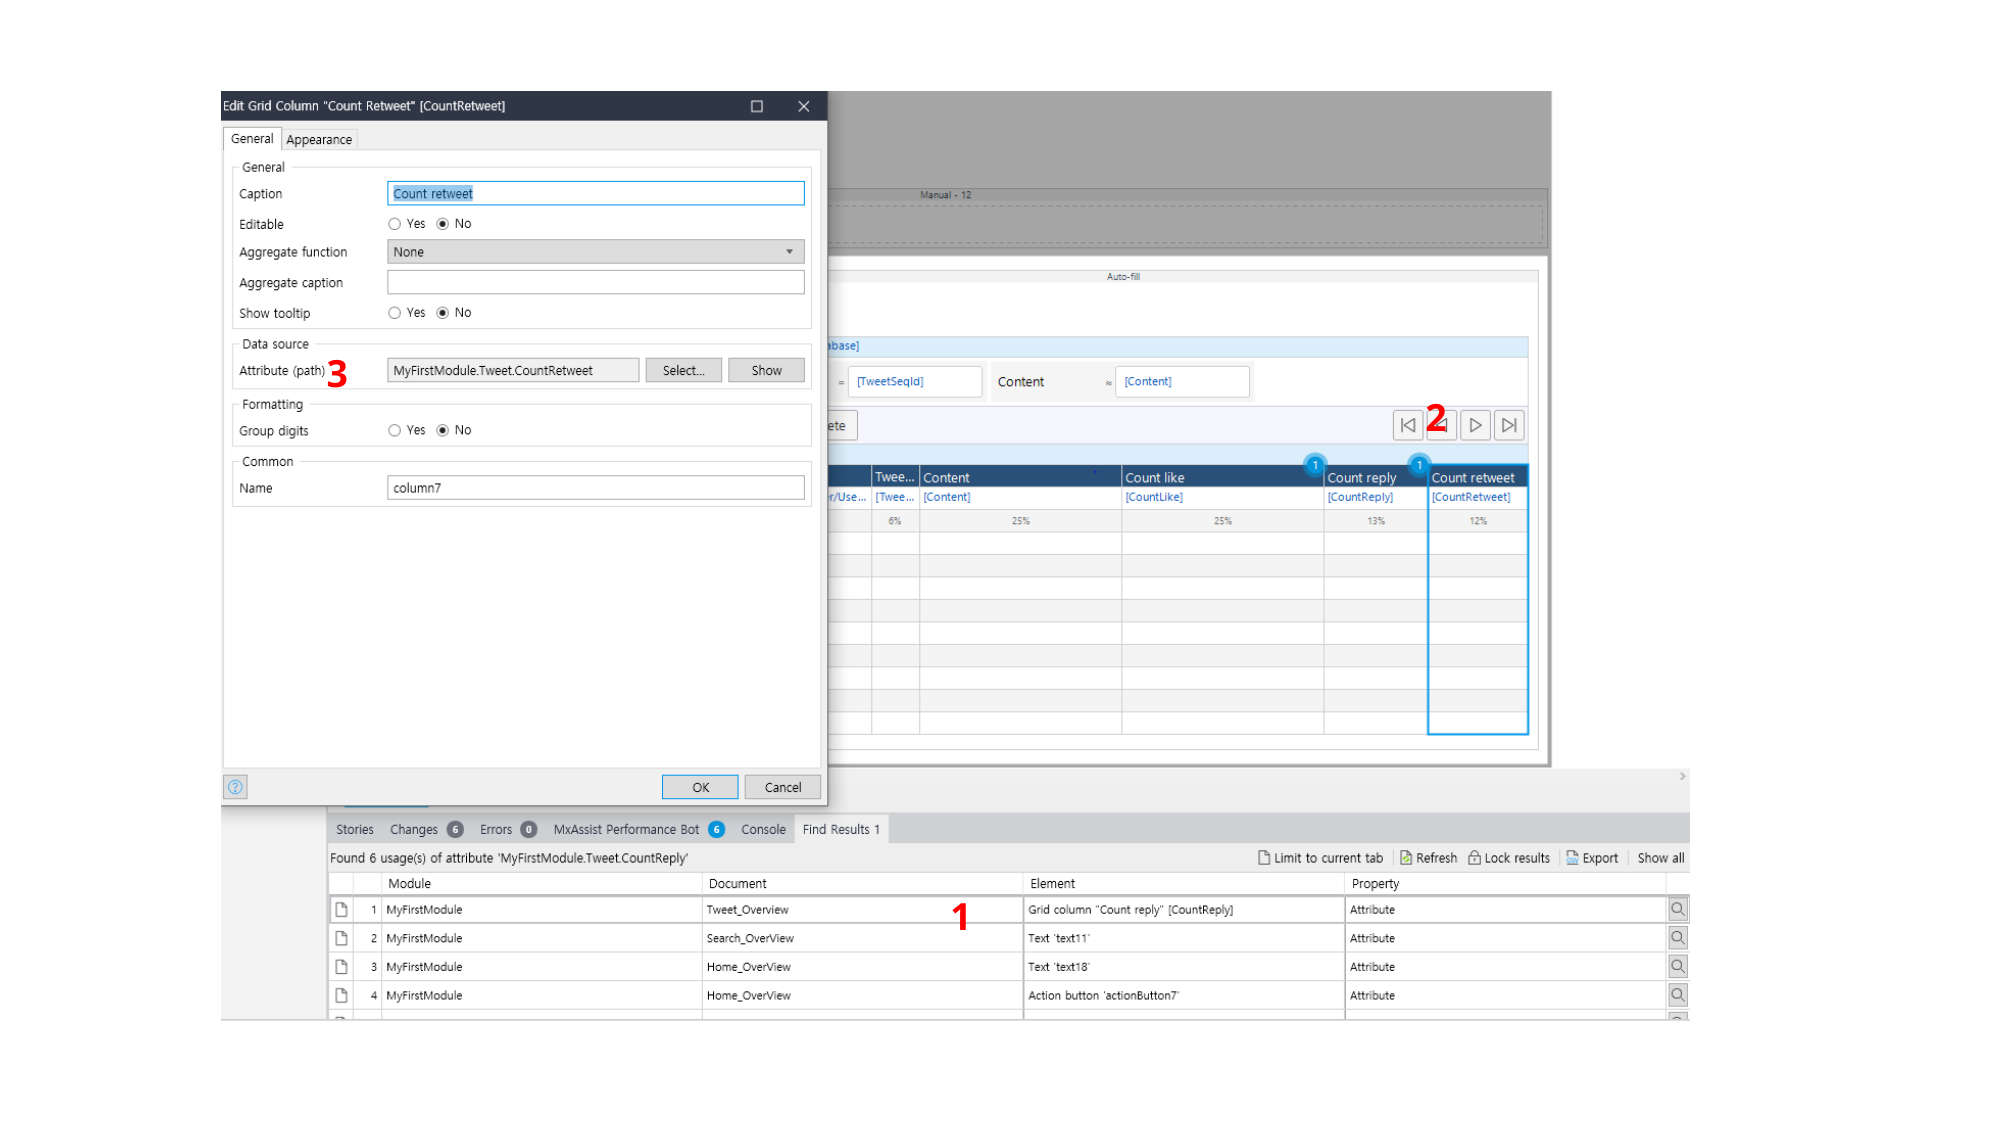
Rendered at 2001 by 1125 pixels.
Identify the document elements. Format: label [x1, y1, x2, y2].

picture [221, 91, 1690, 1021]
